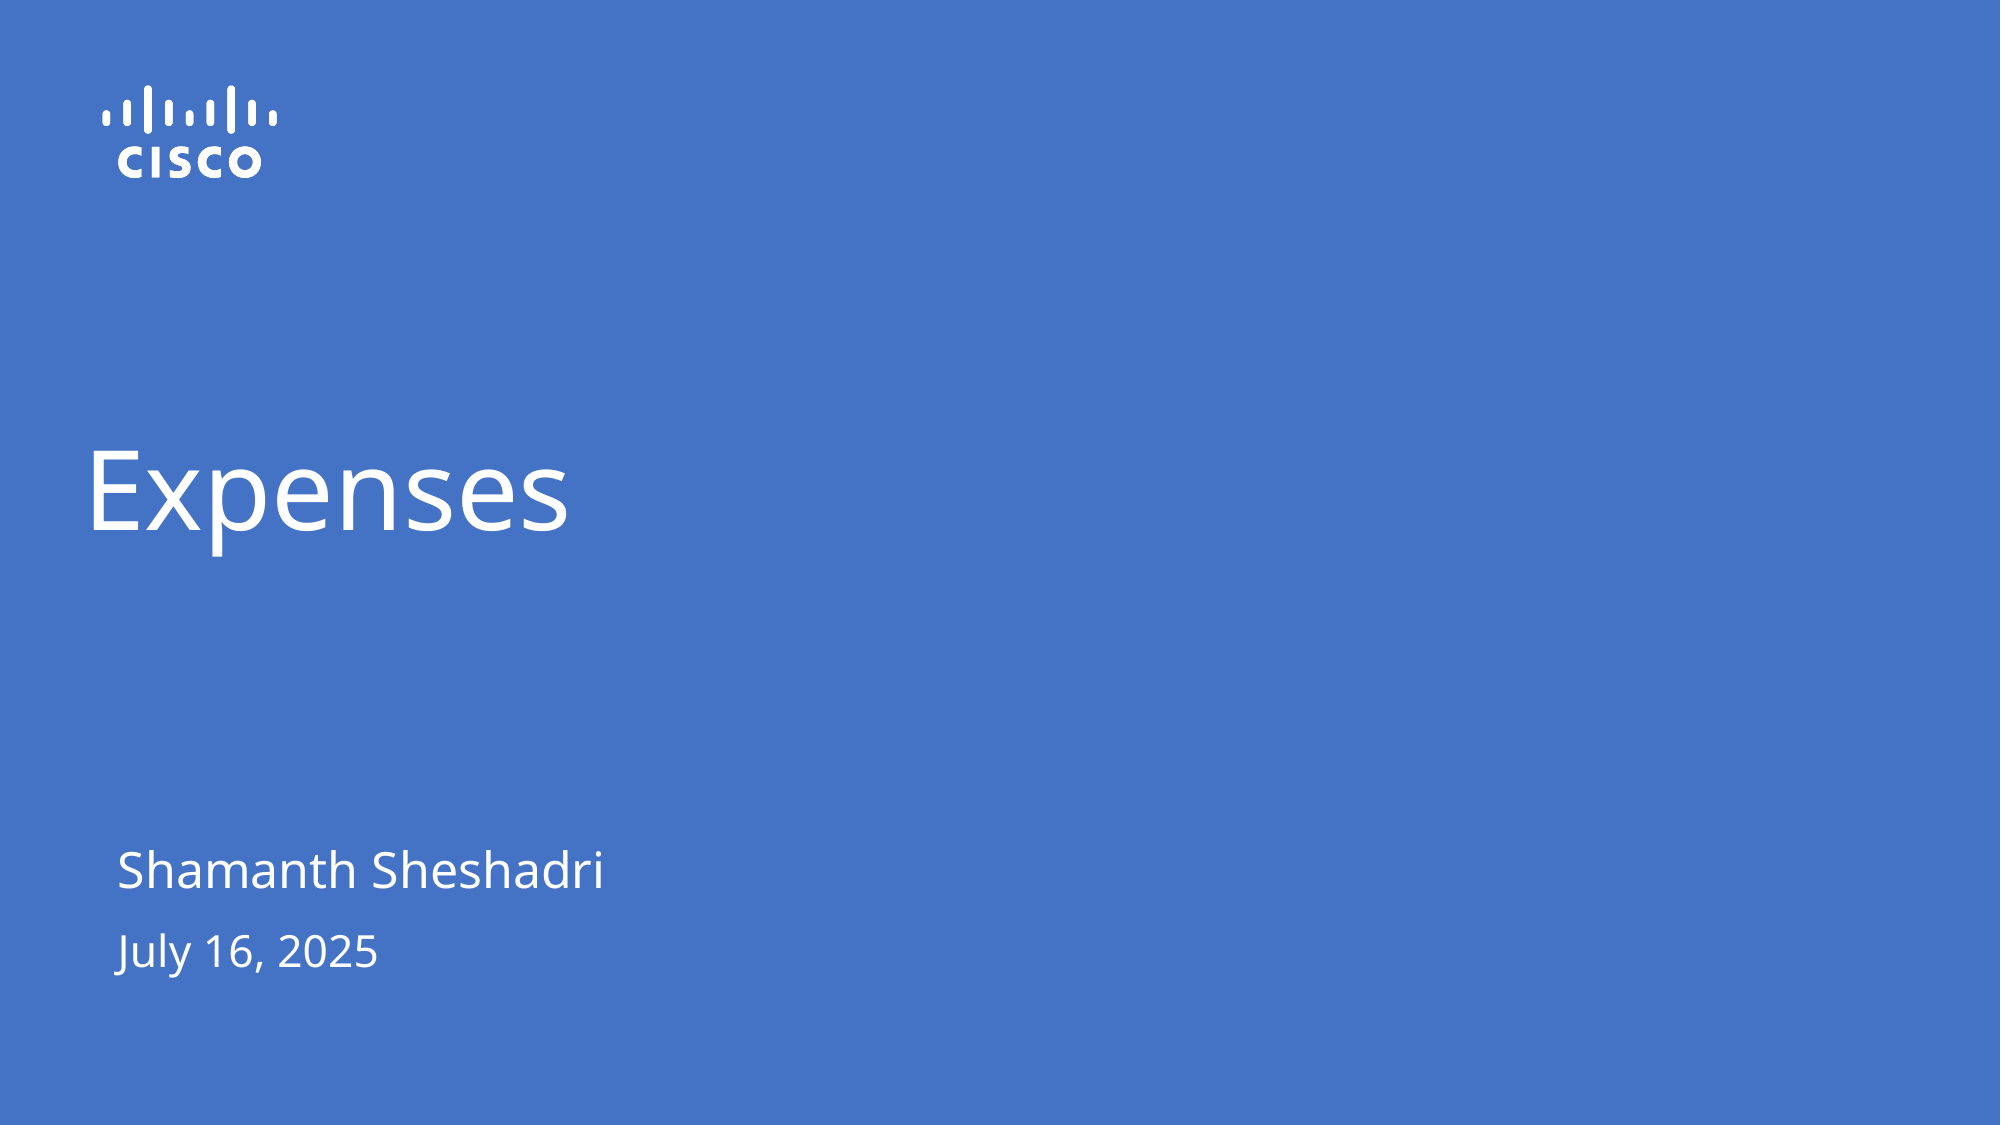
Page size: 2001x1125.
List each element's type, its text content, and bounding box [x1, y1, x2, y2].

text_box July 16, 2025 [102, 921, 1918, 985]
title Expenses [68, 378, 1470, 563]
subtitle Shamanth Sheshadri [102, 843, 1918, 907]
